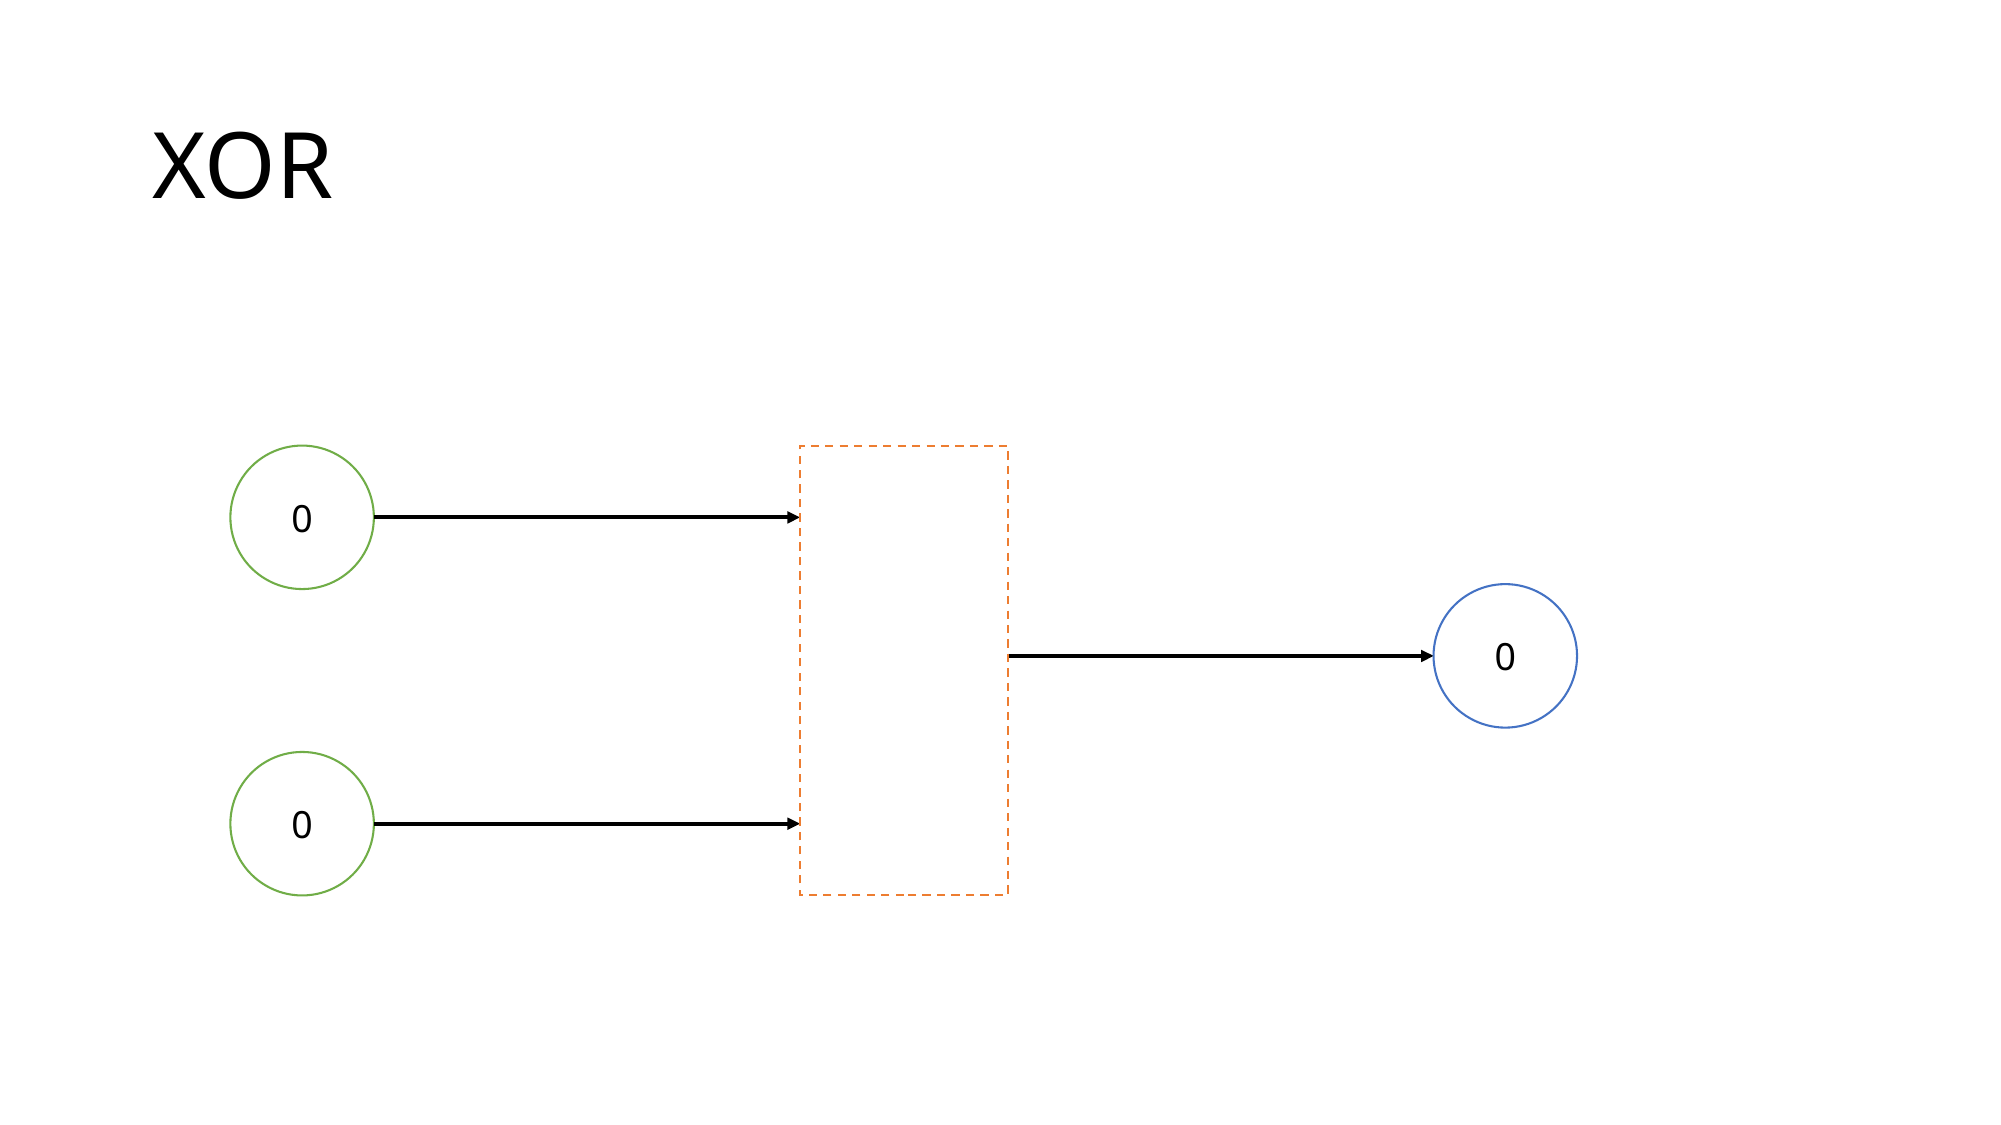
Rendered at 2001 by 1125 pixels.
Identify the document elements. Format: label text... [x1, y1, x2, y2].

title XOR [137, 59, 1863, 278]
text_box [799, 445, 1009, 896]
text_box 0 [229, 750, 375, 897]
text_box 0 [1432, 583, 1579, 729]
text_box 0 [229, 444, 375, 591]
